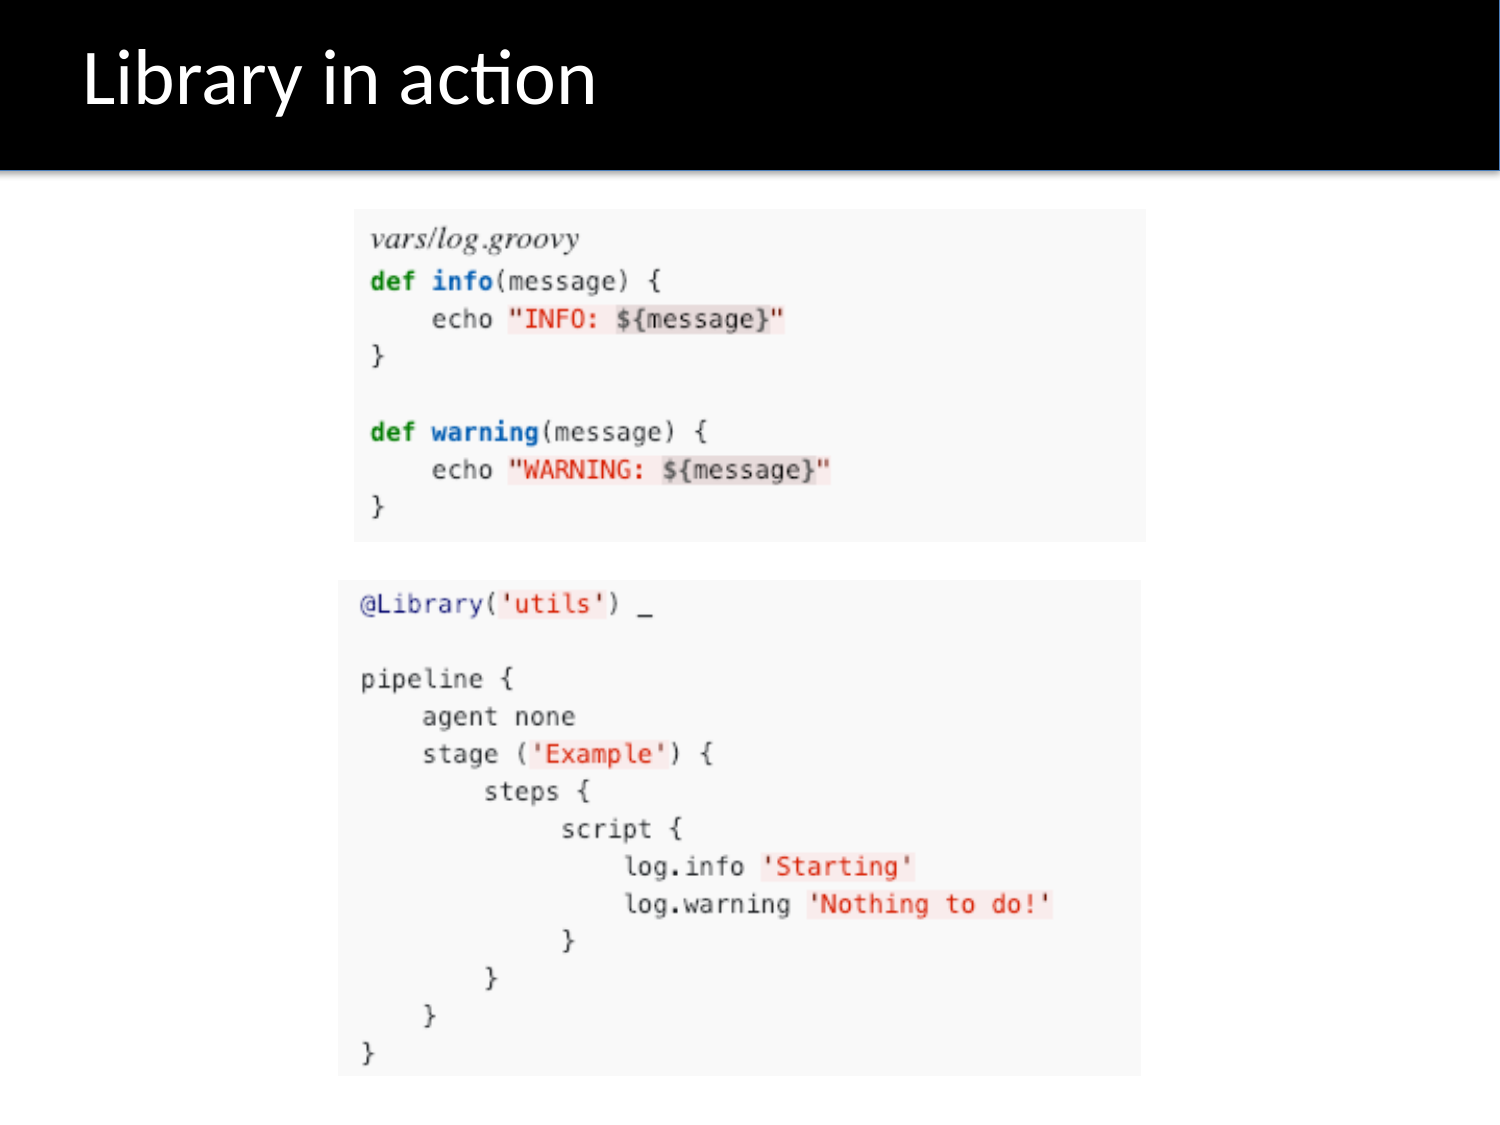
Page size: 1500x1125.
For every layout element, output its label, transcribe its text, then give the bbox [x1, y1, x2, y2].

picture [338, 579, 1141, 1077]
picture [353, 209, 1146, 542]
text_box [0, 0, 1500, 171]
title Library in action [74, 18, 1426, 129]
